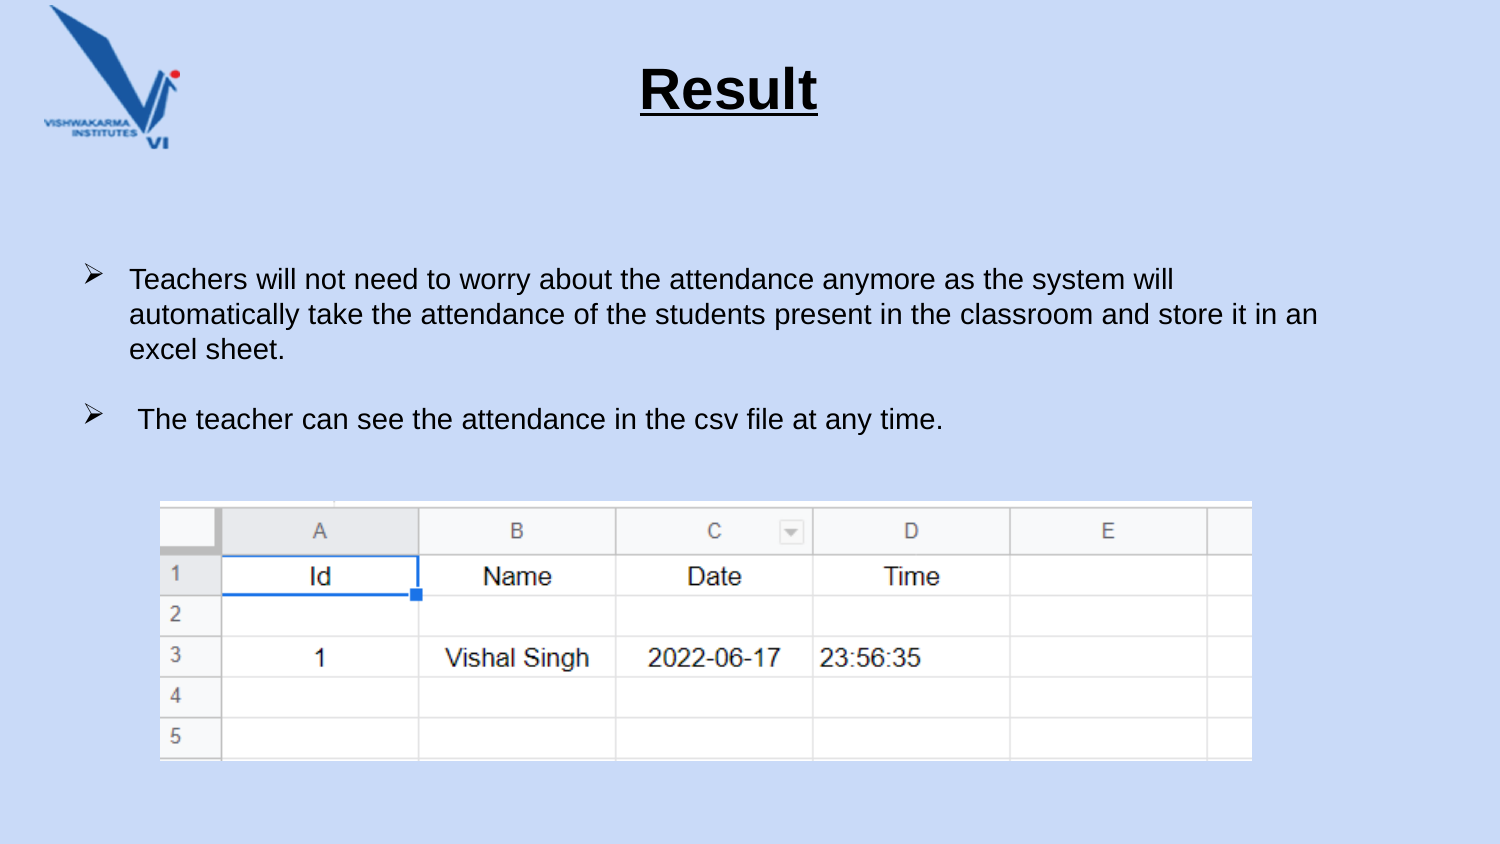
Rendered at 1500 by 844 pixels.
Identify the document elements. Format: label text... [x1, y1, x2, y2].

text_box Teachers will not need to worry about the attendance anymore as the system will automatically take the attendance of the students present in the classroom and store it in an excel sheet. The teacher can see the attendance in the csv file at any time. [82, 260, 1331, 436]
picture [160, 501, 1252, 762]
text_box Result [639, 51, 999, 122]
picture [43, 5, 180, 150]
